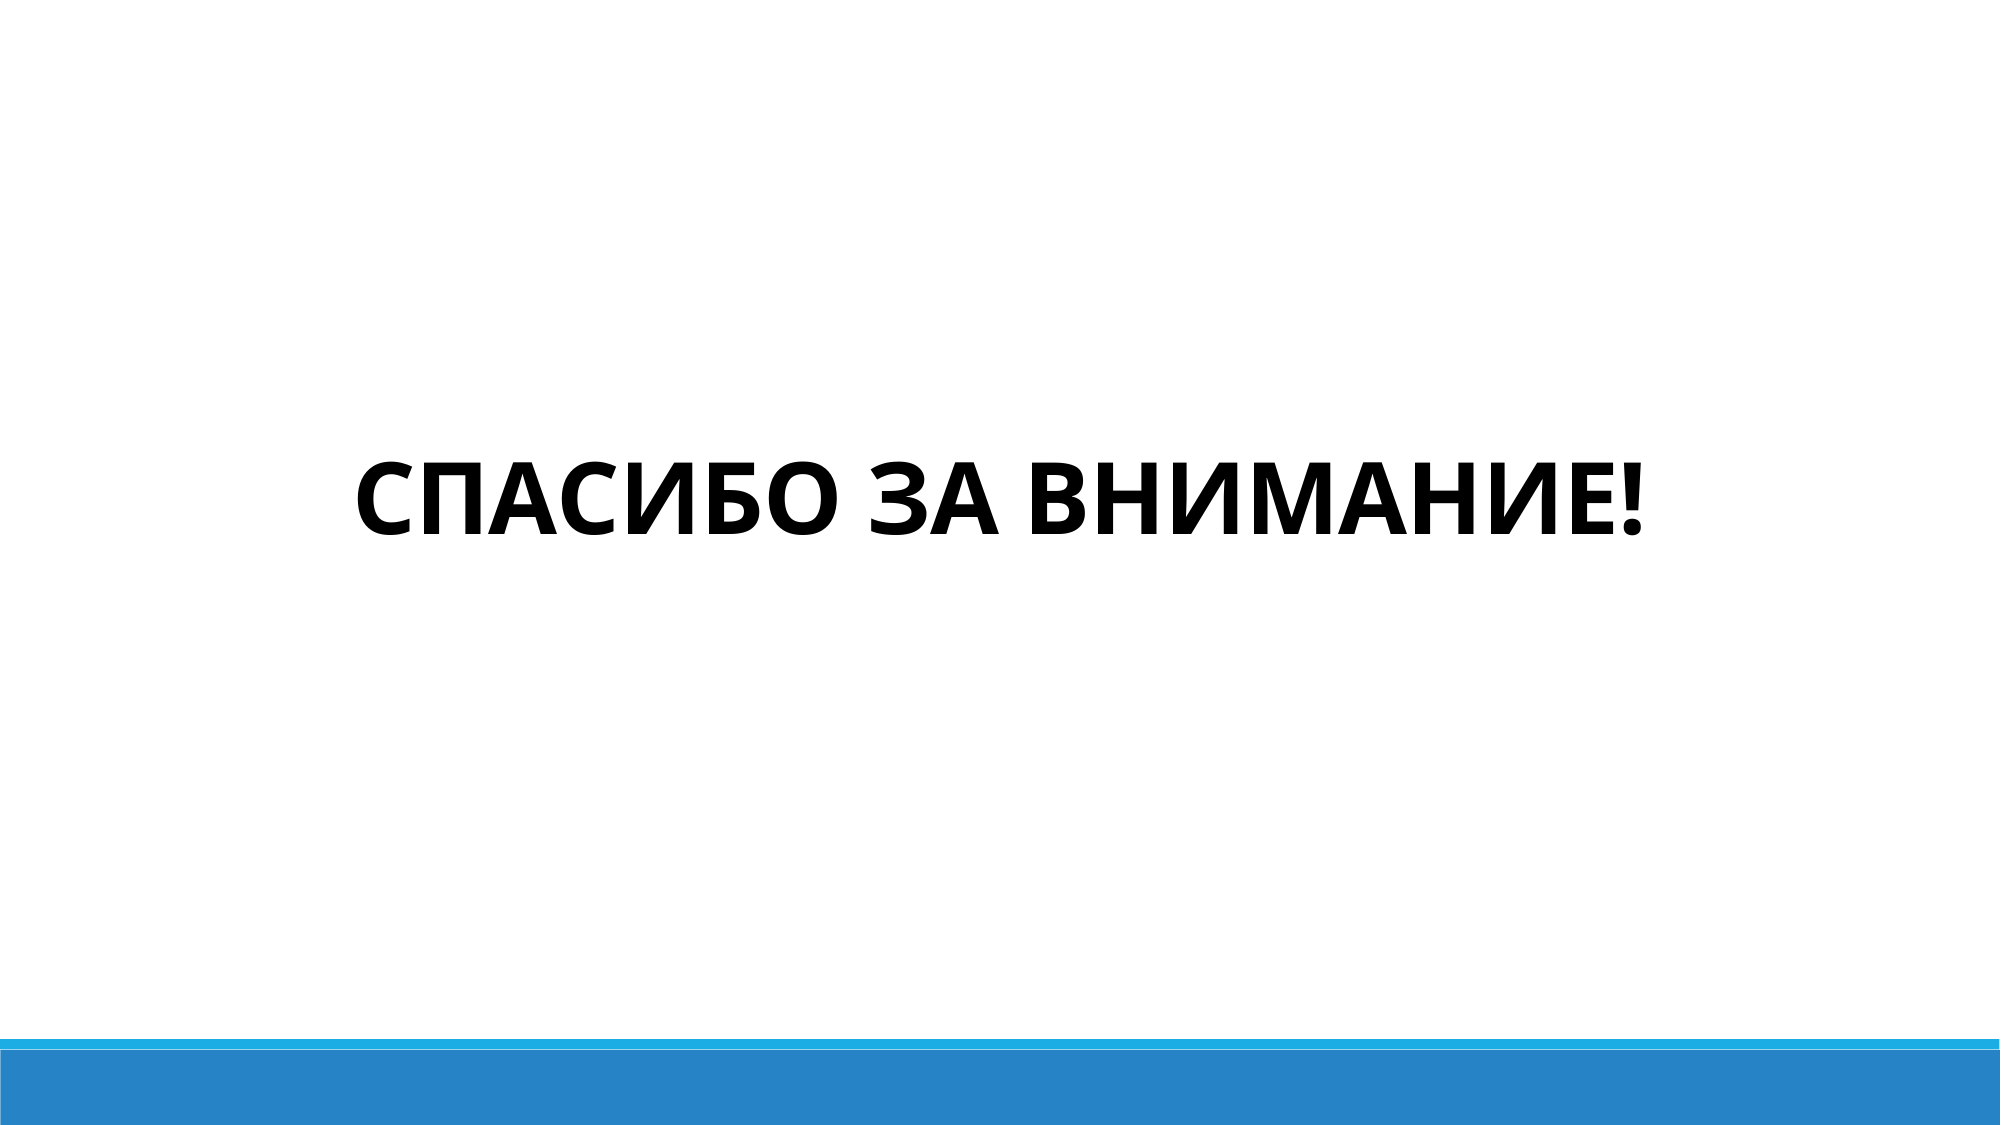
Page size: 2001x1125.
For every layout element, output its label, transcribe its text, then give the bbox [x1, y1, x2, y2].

text_box СПАСИБО ЗА ВНИМАНИЕ! [251, 286, 1749, 563]
